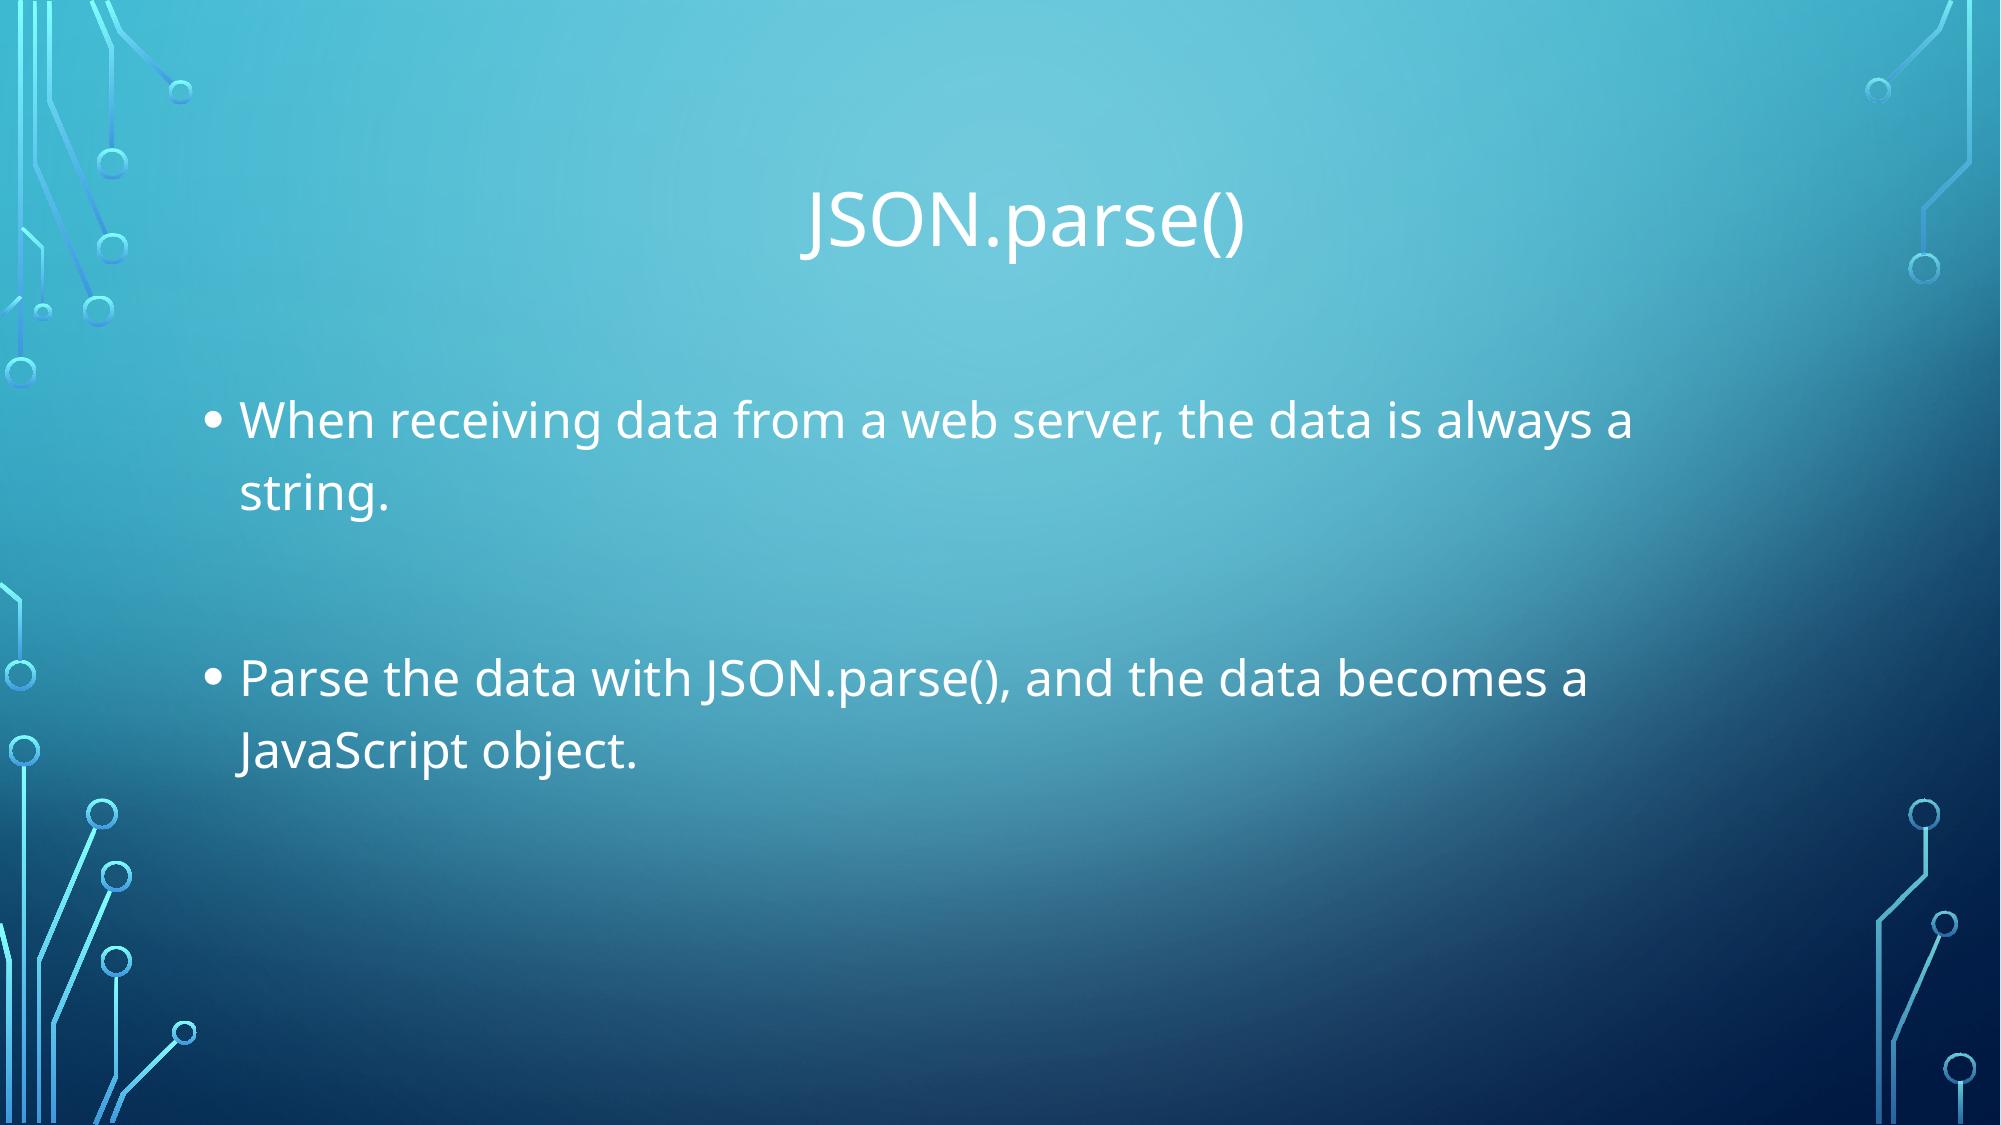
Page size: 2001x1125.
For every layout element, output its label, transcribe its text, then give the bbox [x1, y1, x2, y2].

list When receiving data from a web server, the data is always a string. Parse the data with JSON.parse(), and the data becomes a JavaScript object. [187, 369, 1813, 950]
title JSON.parse() [187, 101, 1813, 344]
